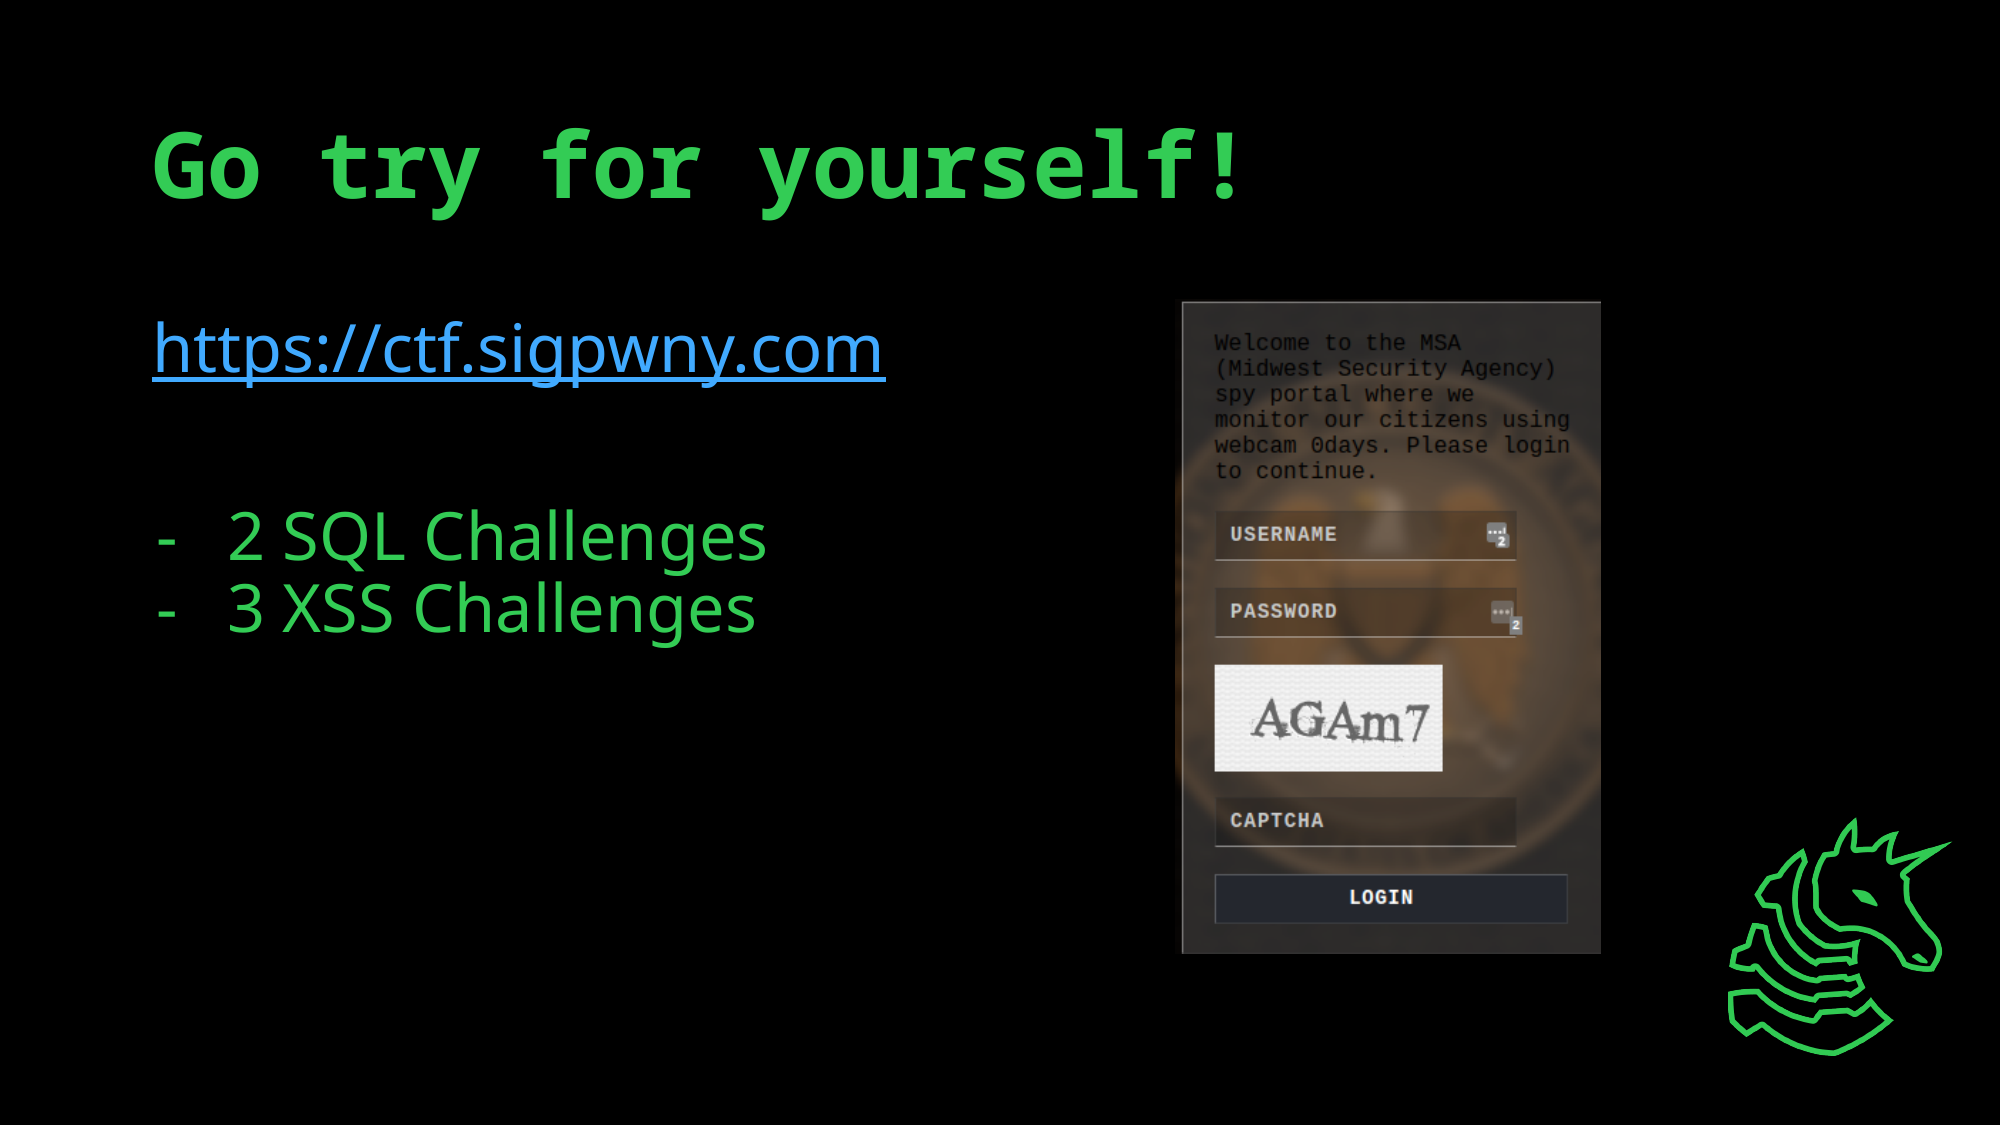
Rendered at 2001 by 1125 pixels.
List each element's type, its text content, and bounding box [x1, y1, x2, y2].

list https://ctf.sigpwny.com 2 SQL Challenges 3 XSS Challenges [137, 299, 1863, 1014]
picture [1728, 817, 1953, 1056]
title Go try for yourself! [137, 59, 1863, 278]
picture [1174, 299, 1601, 955]
